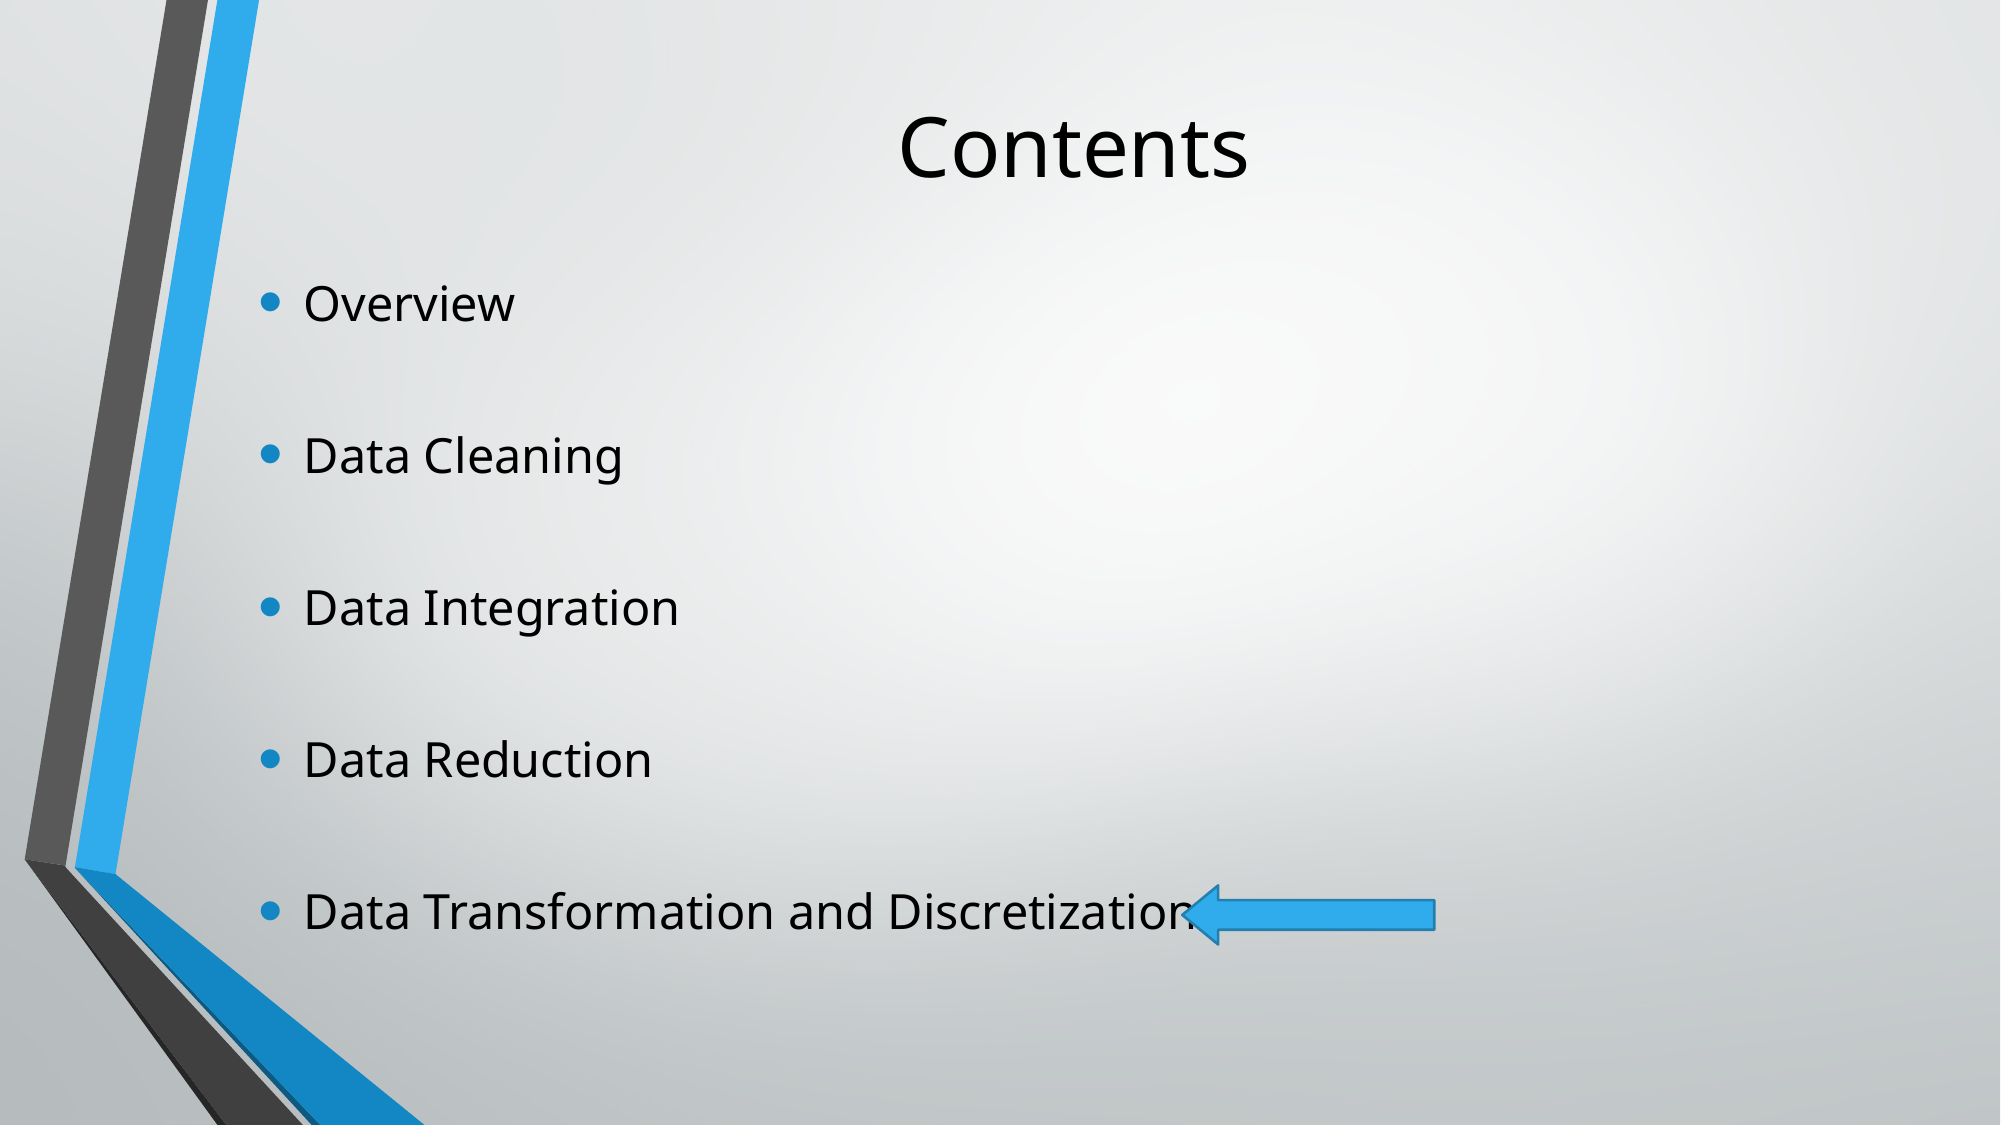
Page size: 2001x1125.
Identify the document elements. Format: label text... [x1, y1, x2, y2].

title Contents [252, 0, 1896, 288]
list Overview Data Cleaning Data Integration Data Reduction Data Transformation and Discretization [243, 262, 1887, 950]
text_box [1180, 884, 1436, 946]
